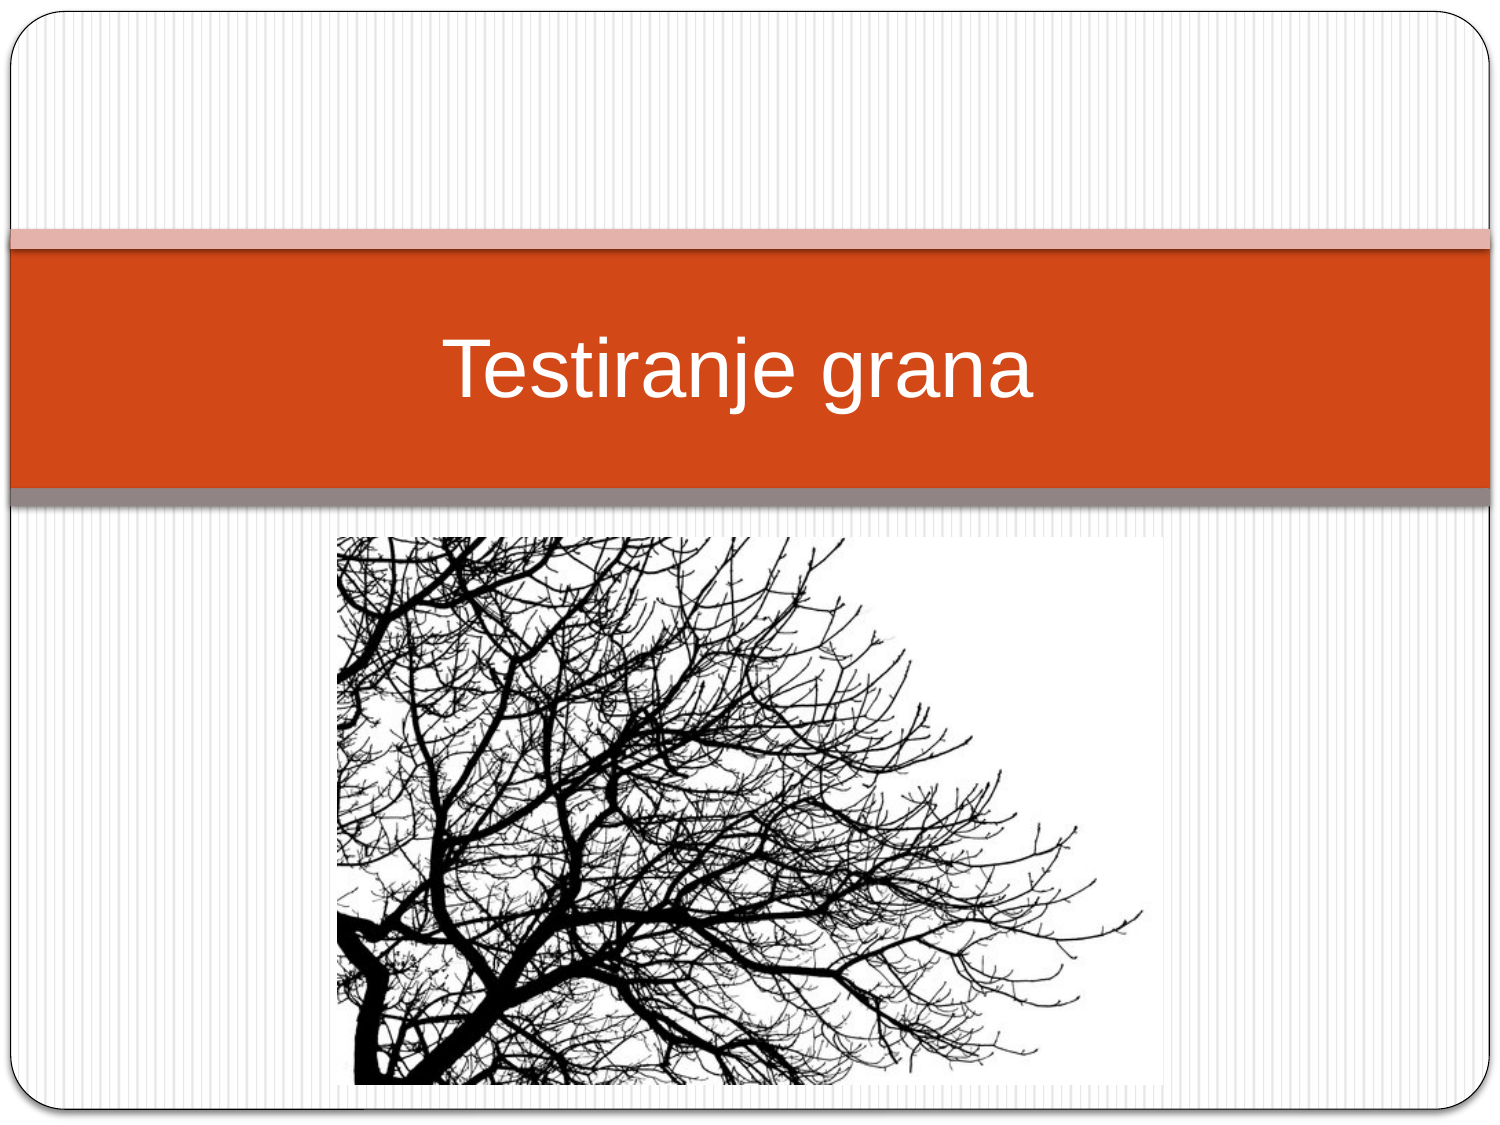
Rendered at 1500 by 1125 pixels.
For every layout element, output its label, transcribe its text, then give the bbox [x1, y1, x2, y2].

picture [337, 537, 1163, 1085]
title Testiranje grana [62, 247, 1413, 489]
